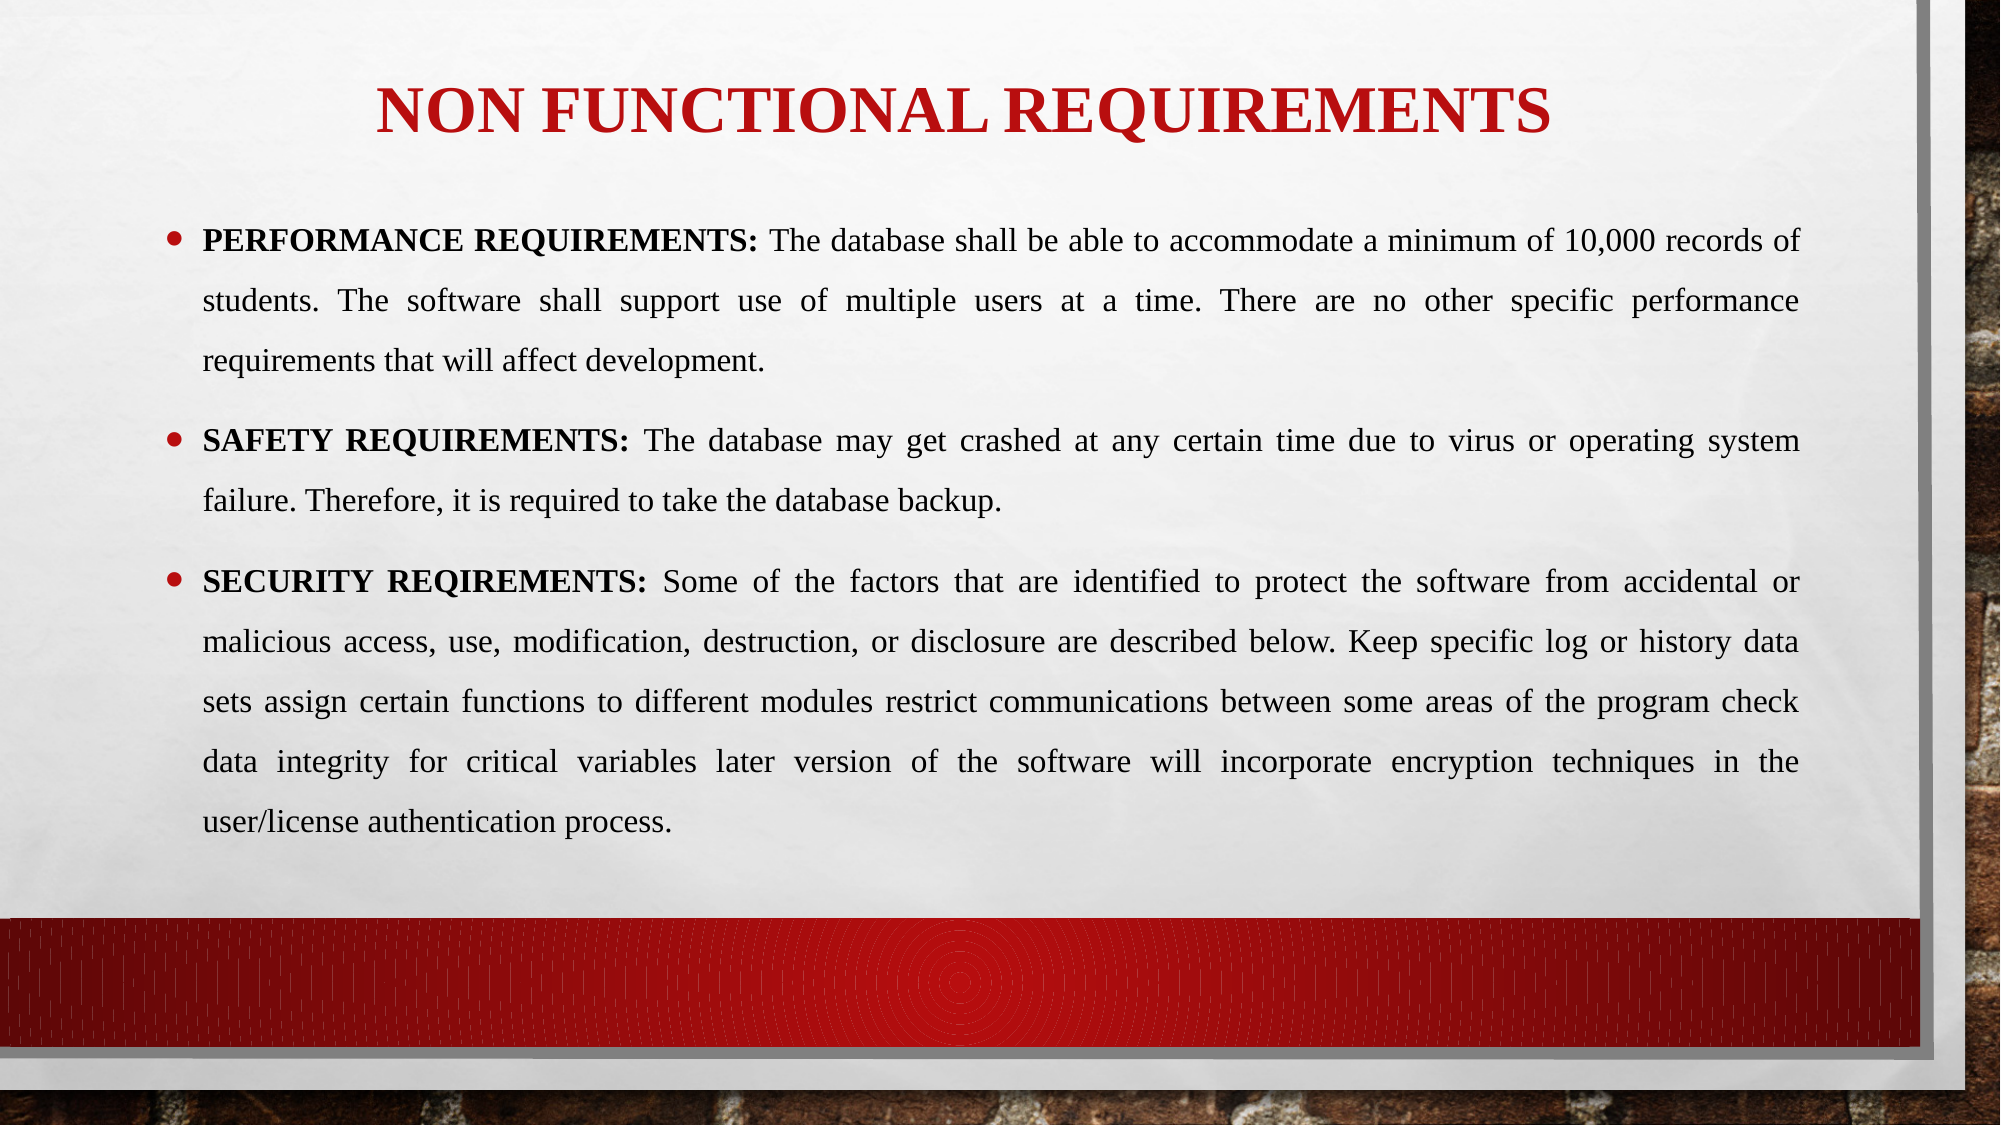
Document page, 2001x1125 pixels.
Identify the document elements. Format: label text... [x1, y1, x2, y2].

picture [0, 0, 2000, 1125]
title NON FUNCTIONAL REQUIREMENTS [112, 26, 1818, 145]
list PERFORMANCE REQUIREMENTS: The database shall be able to accommodate a minimum of 10,000 records of students. The software shall support use of multiple users at a time. There are no other specific performance requirements that will affect development. SAFETY REQUIREMENTS: The database may get crashed at any certain time due to virus or operating system failure. Therefore, it is required to take the database backup. SECURITY REQIREMENTS: Some of the factors that are identified to protect the software from accidental or malicious access, use, modification, destruction, or disclosure are described below. Keep specific log or history data sets assign certain functions to different modules restrict communications between some areas of the program check data integrity for critical variables later version of the software will incorporate encryption techniques in the user/license authentication process. [112, 145, 1818, 892]
